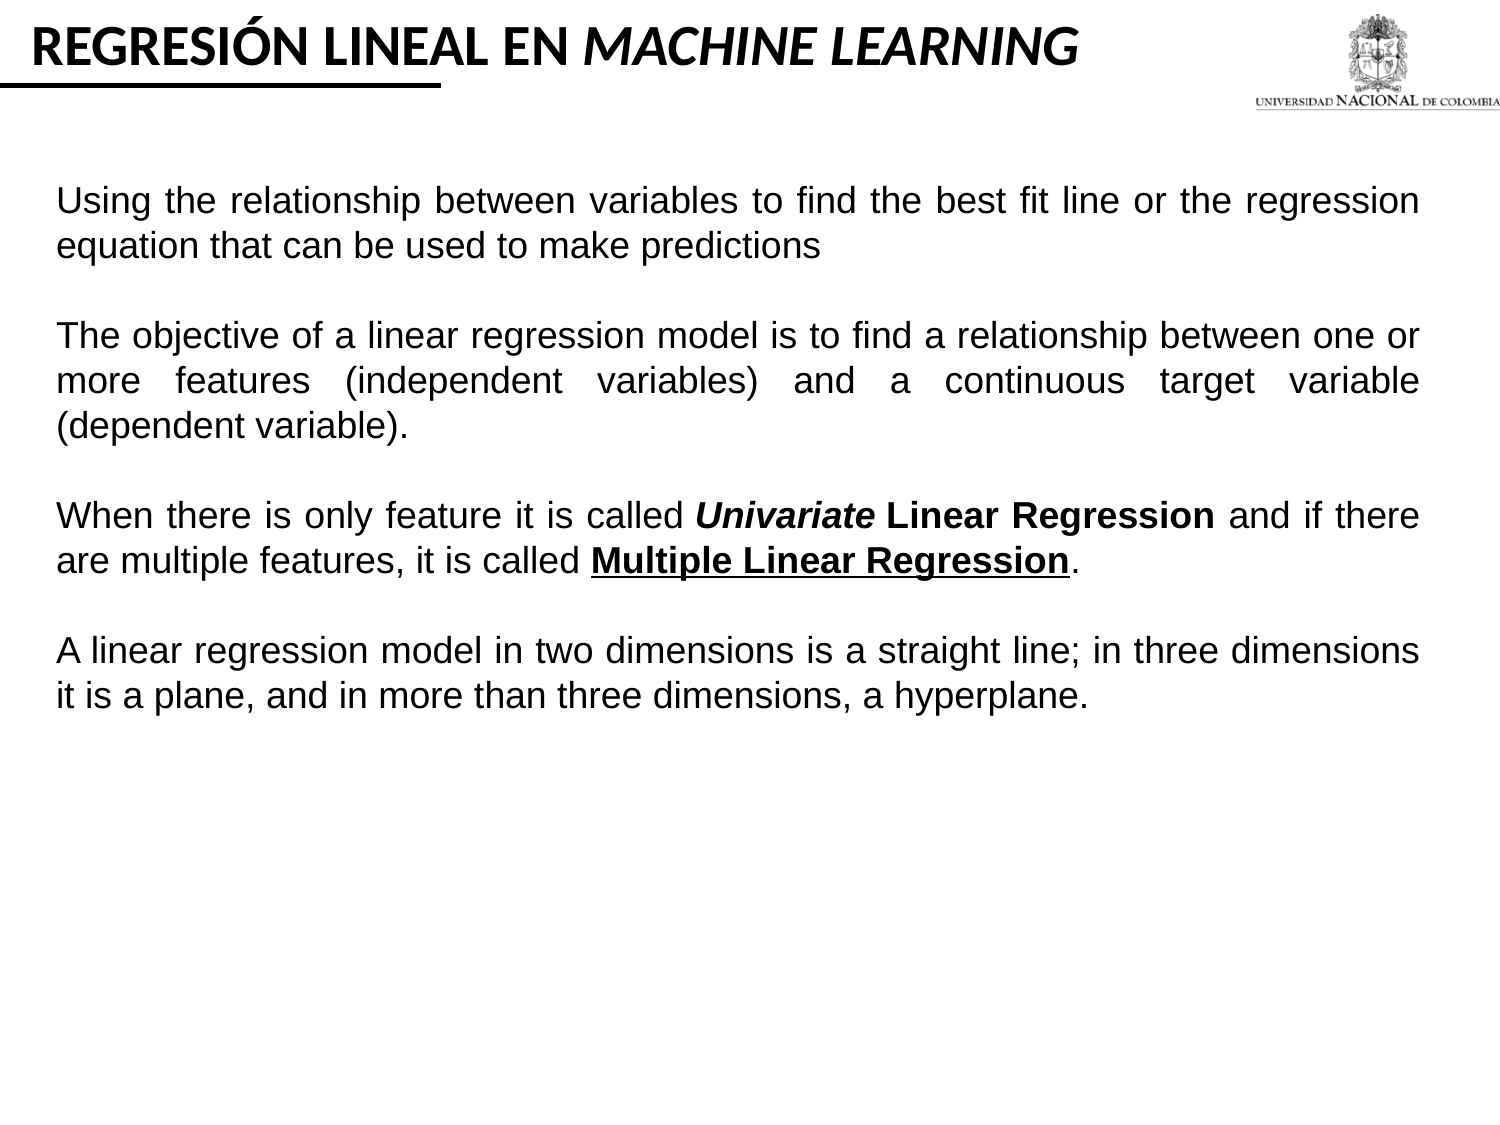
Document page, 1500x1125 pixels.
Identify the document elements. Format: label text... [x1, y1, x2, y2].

text_box Using the relationship between variables to find the best fit line or the regression equation that can be used to make predictions The objective of a linear regression model is to find a relationship between one or more features (independent variables) and a continuous target variable (dependent variable). When there is only feature it is called Univariate Linear Regression and if there are multiple features, it is called Multiple Linear Regression. A linear regression model in two dimensions is a straight line; in three dimensions it is a plane, and in more than three dimensions, a hyperplane. [41, 168, 1436, 724]
text_box REGRESIÓN LINEAL EN MACHINE LEARNING [16, 0, 1376, 86]
picture [1255, 14, 1500, 113]
